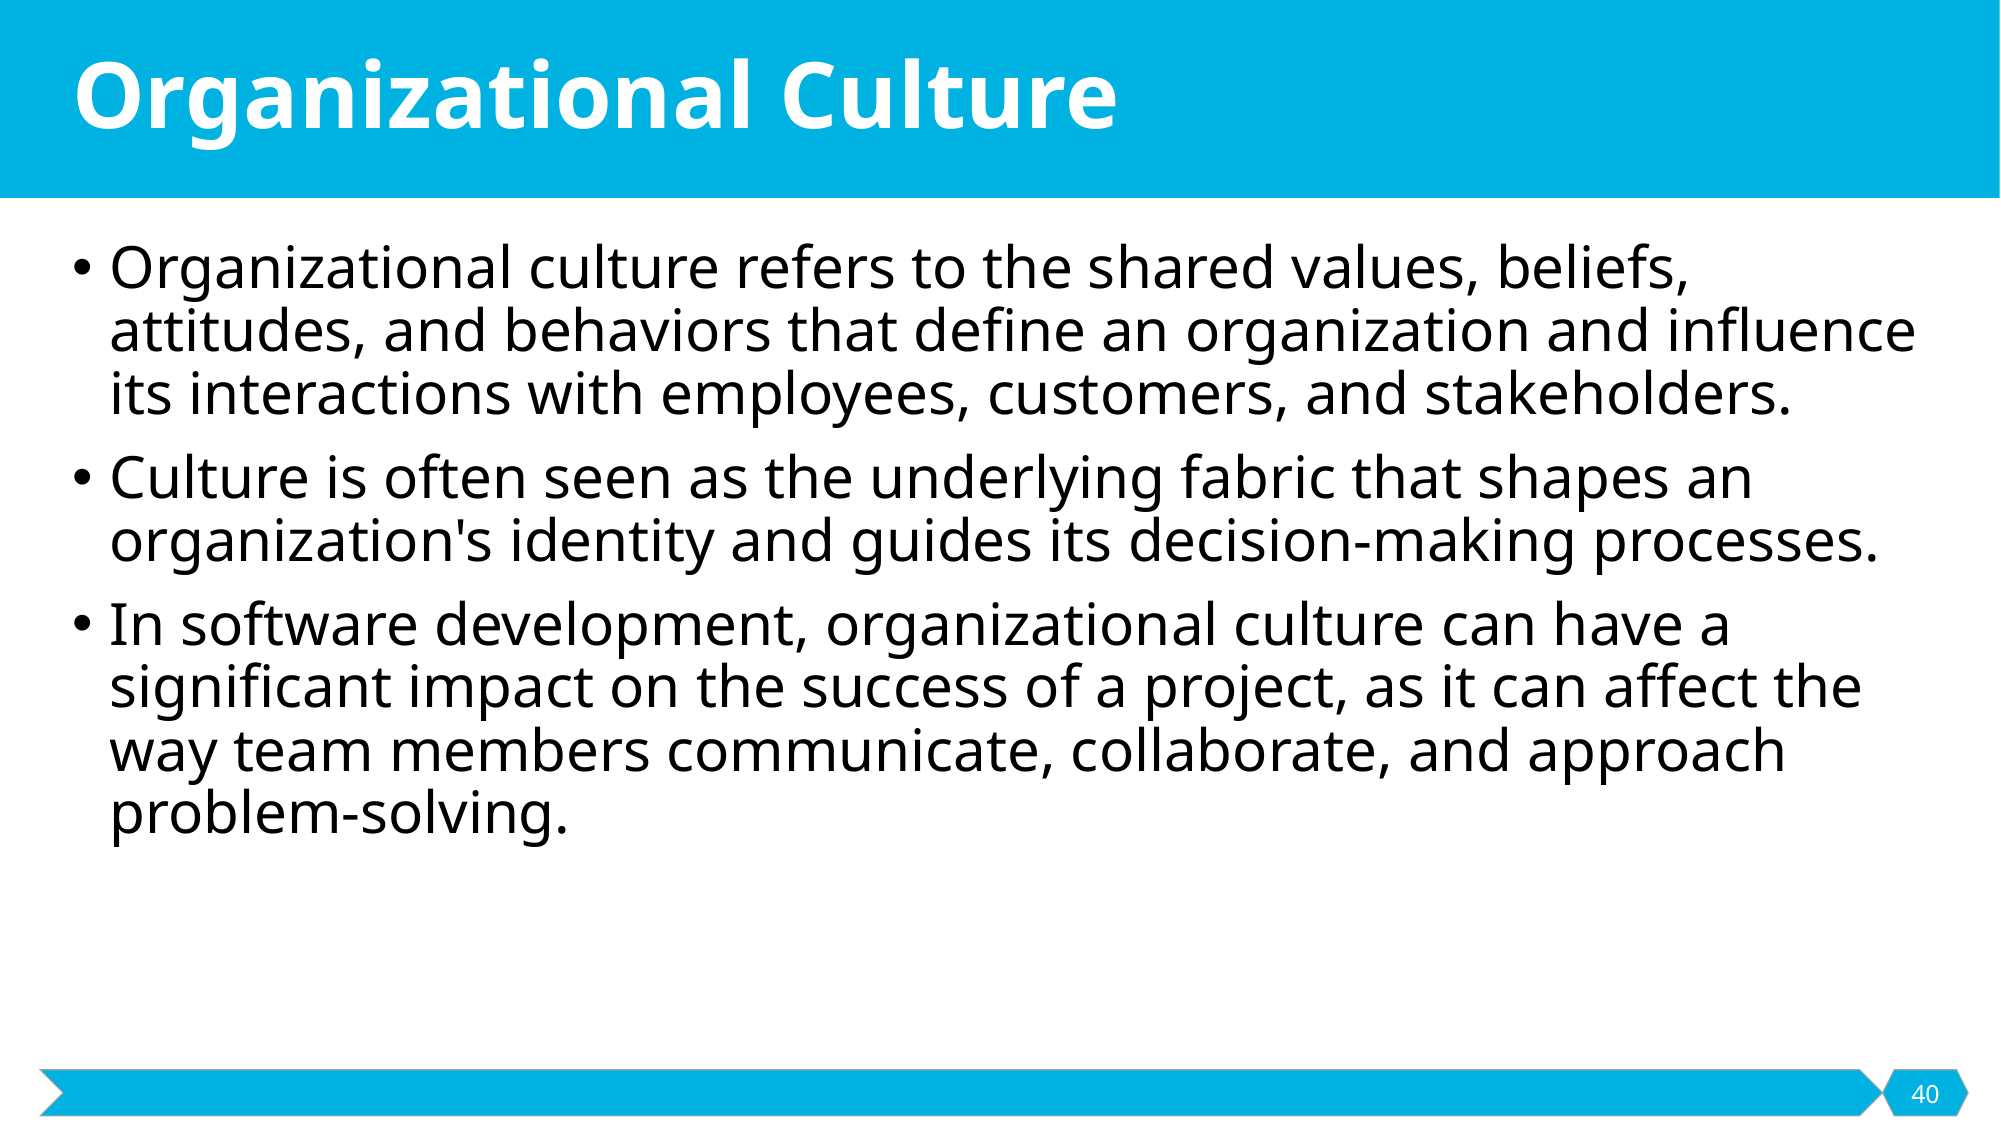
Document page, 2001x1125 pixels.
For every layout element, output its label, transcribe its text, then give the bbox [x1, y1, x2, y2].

title Organizational Culture [56, 0, 1969, 199]
slide_number 40 [1882, 1065, 1969, 1125]
list Organizational culture refers to the shared values, beliefs, attitudes, and behaviors that define an organization and influence its interactions with employees, customers, and stakeholders. Culture is often seen as the underlying fabric that shapes an organization's identity and guides its decision-making processes. In software development, organizational culture can have a significant impact on the success of a project, as it can affect the way team members communicate, collaborate, and approach problem-solving. [56, 230, 1969, 1010]
